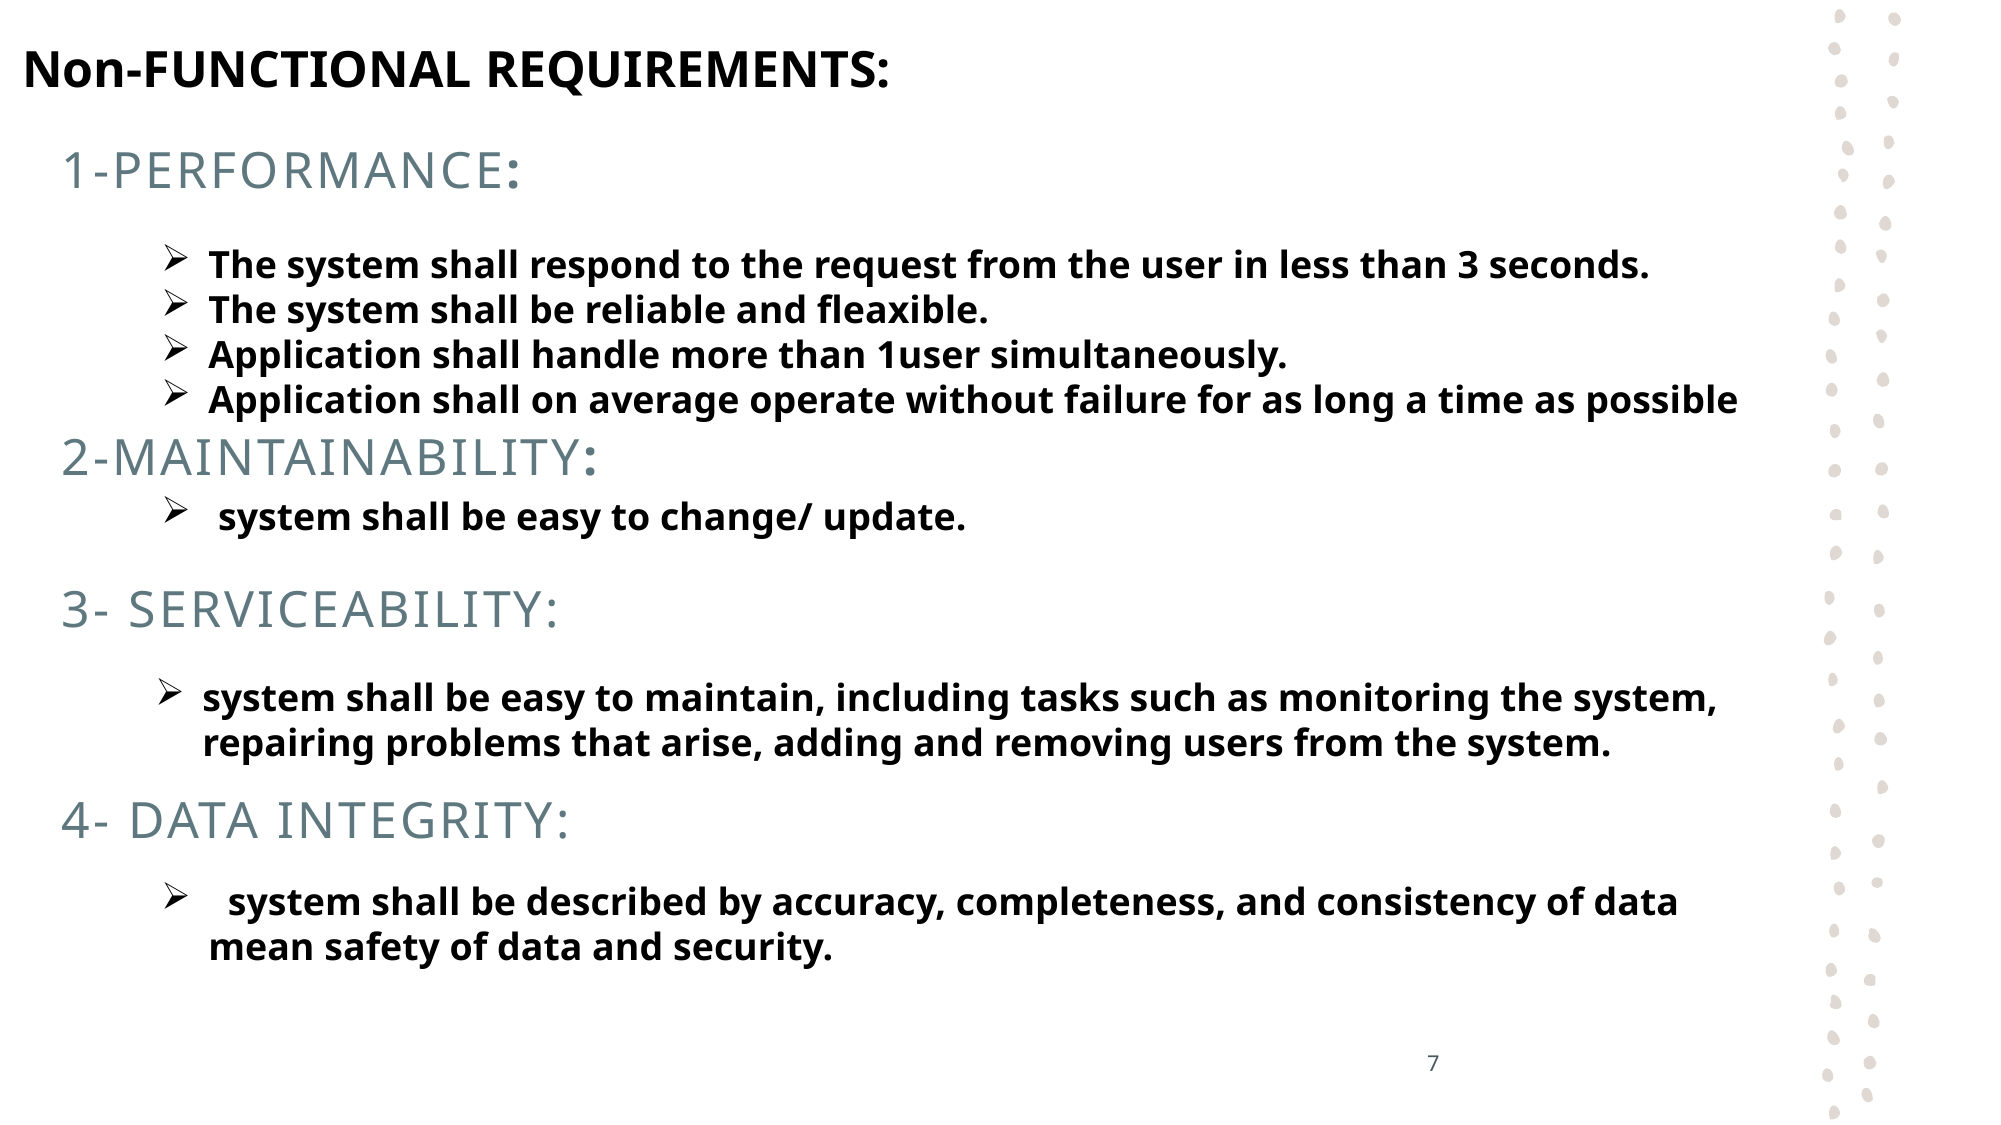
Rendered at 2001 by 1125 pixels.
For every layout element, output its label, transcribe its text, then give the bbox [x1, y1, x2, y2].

text_box system shall be described by accuracy, completeness, and consistency of data mean safety of data and security. [146, 870, 1758, 976]
text_box 1-Performance: [46, 144, 693, 253]
text_box 7 [1412, 1042, 1863, 1103]
text_box system shall be easy to change/ update. [146, 485, 1758, 545]
text_box system shall be easy to maintain, including tasks such as monitoring the system, repairing problems that arise, adding and removing users from the system. [140, 666, 1758, 772]
text_box 3- Serviceability: [46, 557, 693, 666]
text_box Non-FUNCTIONAL REQUIREMENTS: [7, 29, 920, 105]
text_box 2-Maintainability: [46, 432, 693, 541]
text_box 4- Data integrity: [46, 767, 693, 876]
text_box The system shall respond to the request from the user in less than 3 seconds. The system shall be reliable and fleaxible. Application shall handle more than 1user simultaneously. Application shall on average operate without failure for as long a time as possible [146, 233, 1758, 428]
